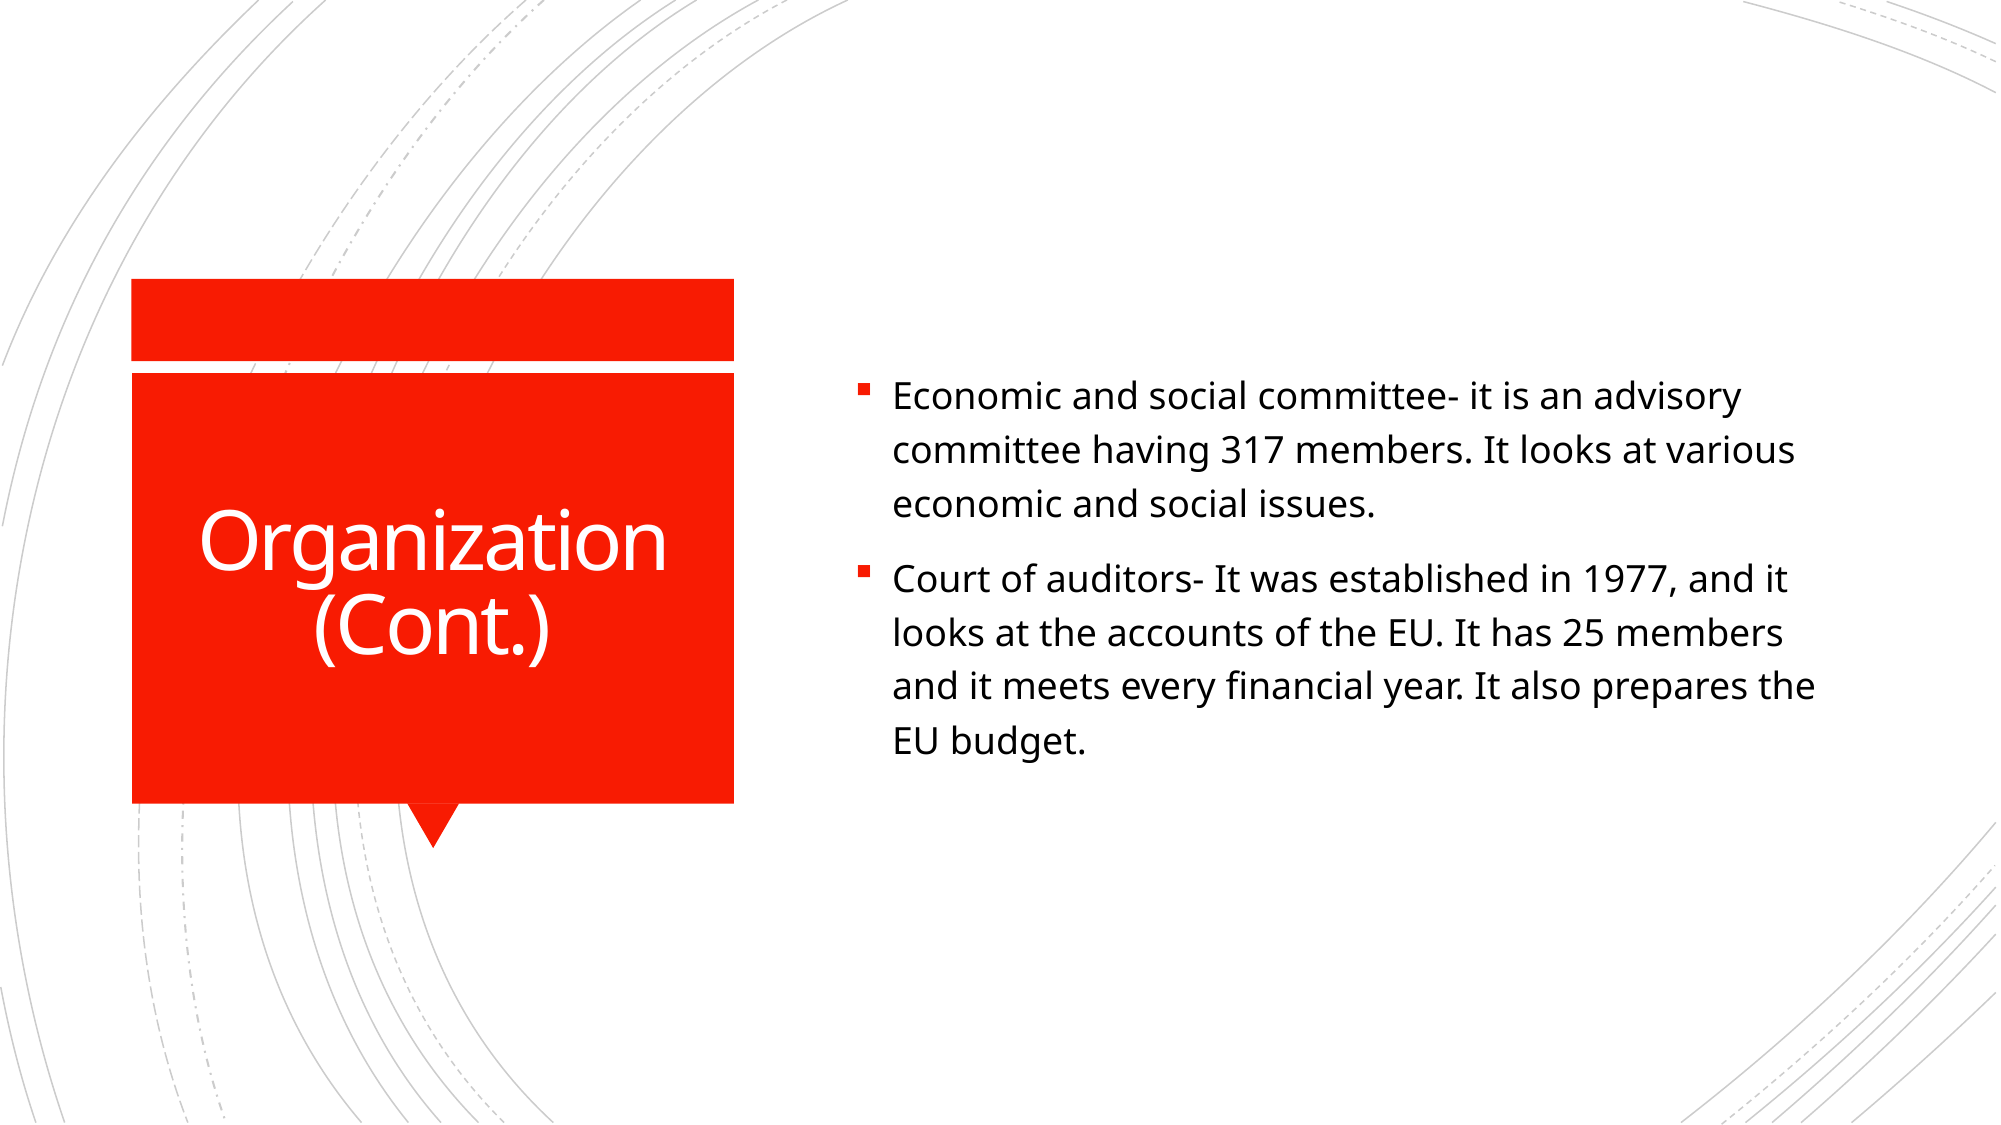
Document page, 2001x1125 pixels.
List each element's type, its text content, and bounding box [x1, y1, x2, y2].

list Economic and social committee- it is an advisory committee having 317 members. It looks at various economic and social issues. Court of auditors- It was established in 1977, and it looks at the accounts of the EU. It has 25 members and it meets every financial year. It also prepares the EU budget. [839, 131, 1871, 993]
title Organization (Cont.) [145, 385, 720, 789]
